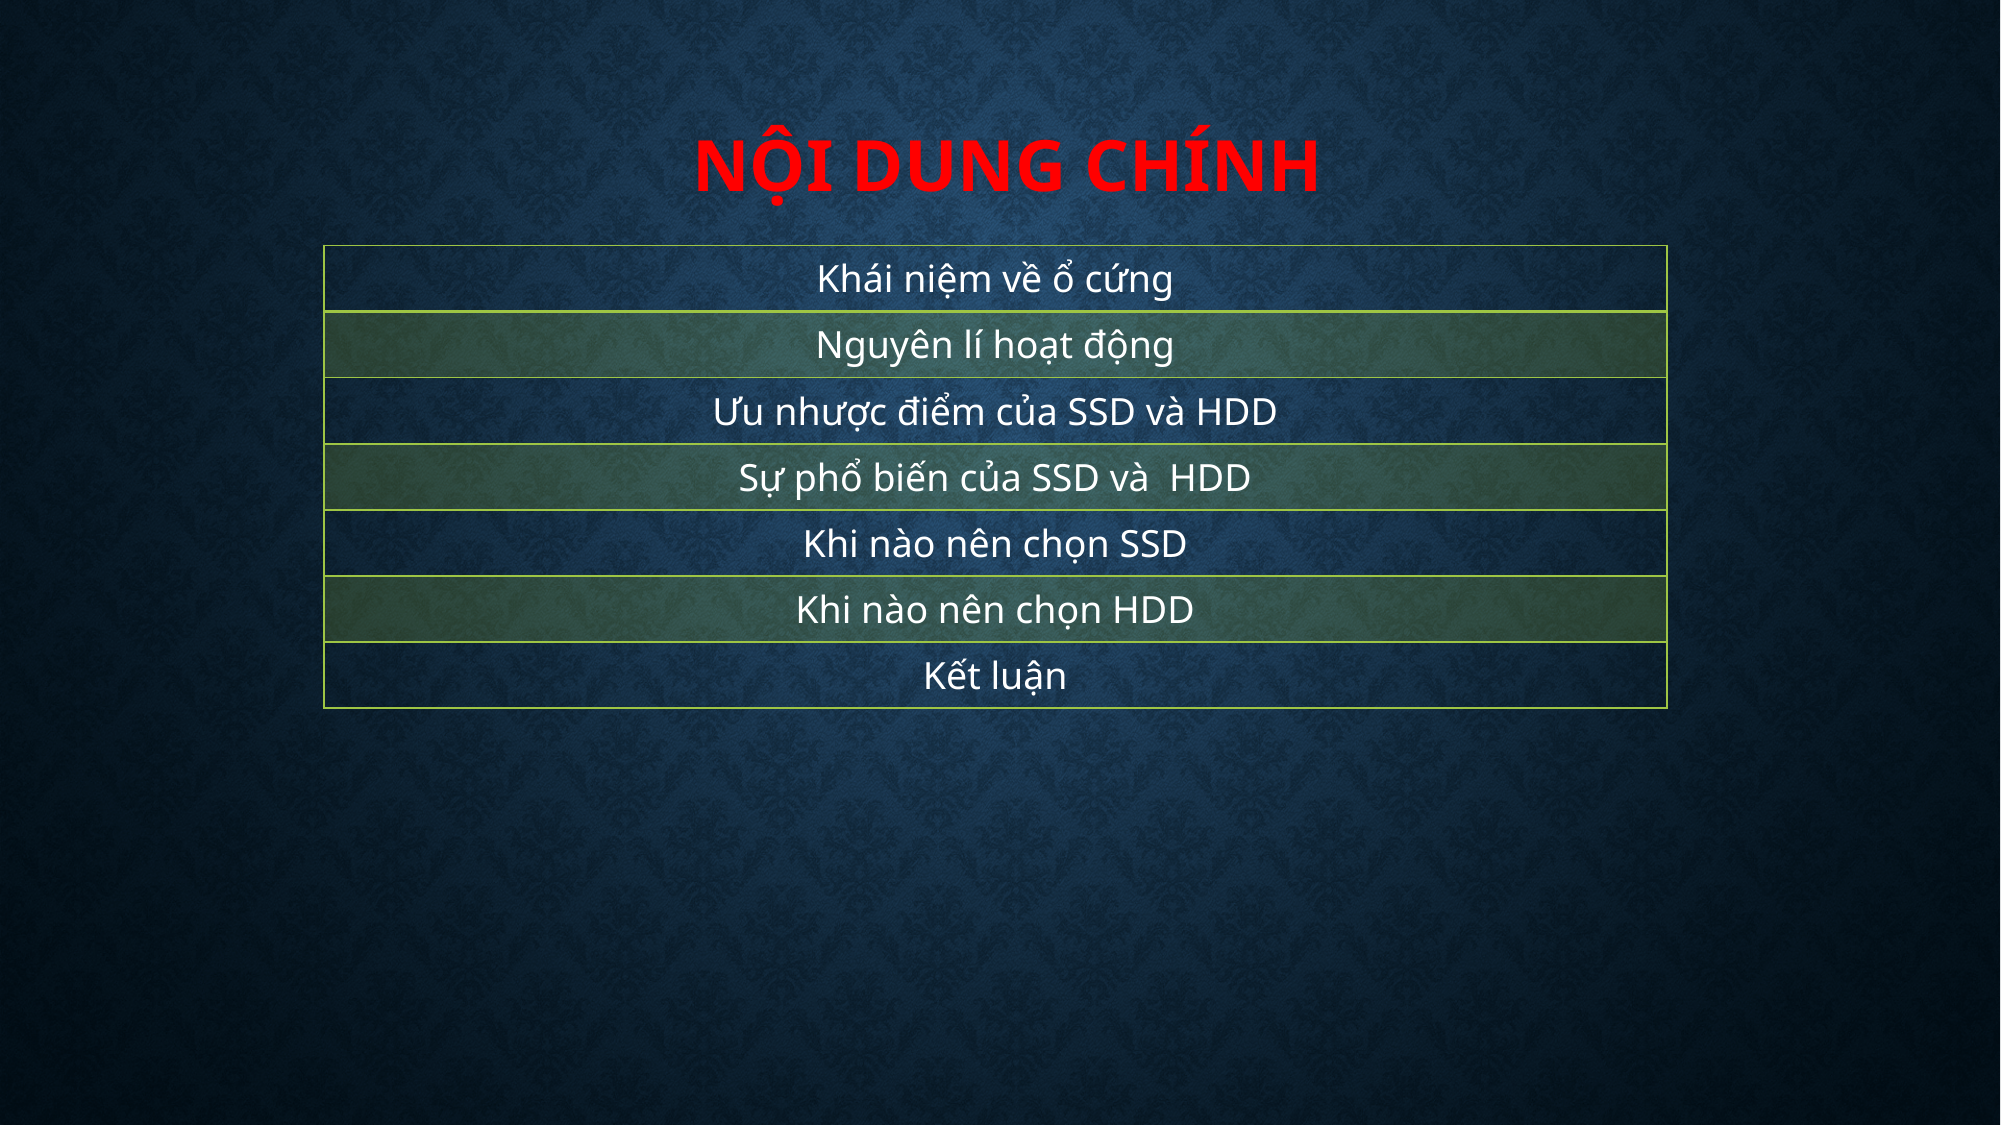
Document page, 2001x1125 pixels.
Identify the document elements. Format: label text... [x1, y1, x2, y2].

title NỘI DUNG CHÍNH [153, 59, 1863, 278]
table_cell Khi nào nên chọn SSD [325, 511, 1666, 575]
table_cell Khi nào nên chọn HDD [325, 577, 1666, 641]
table_cell Nguyên lí hoạt động [325, 313, 1666, 377]
table_header Khái niệm về ổ cứng [325, 246, 1666, 310]
table_cell Ưu nhược điểm của SSD và HDD [325, 378, 1666, 443]
table_cell Kết luận [325, 643, 1666, 707]
table_cell Sự phổ biến của SSD và HDD [325, 445, 1666, 509]
